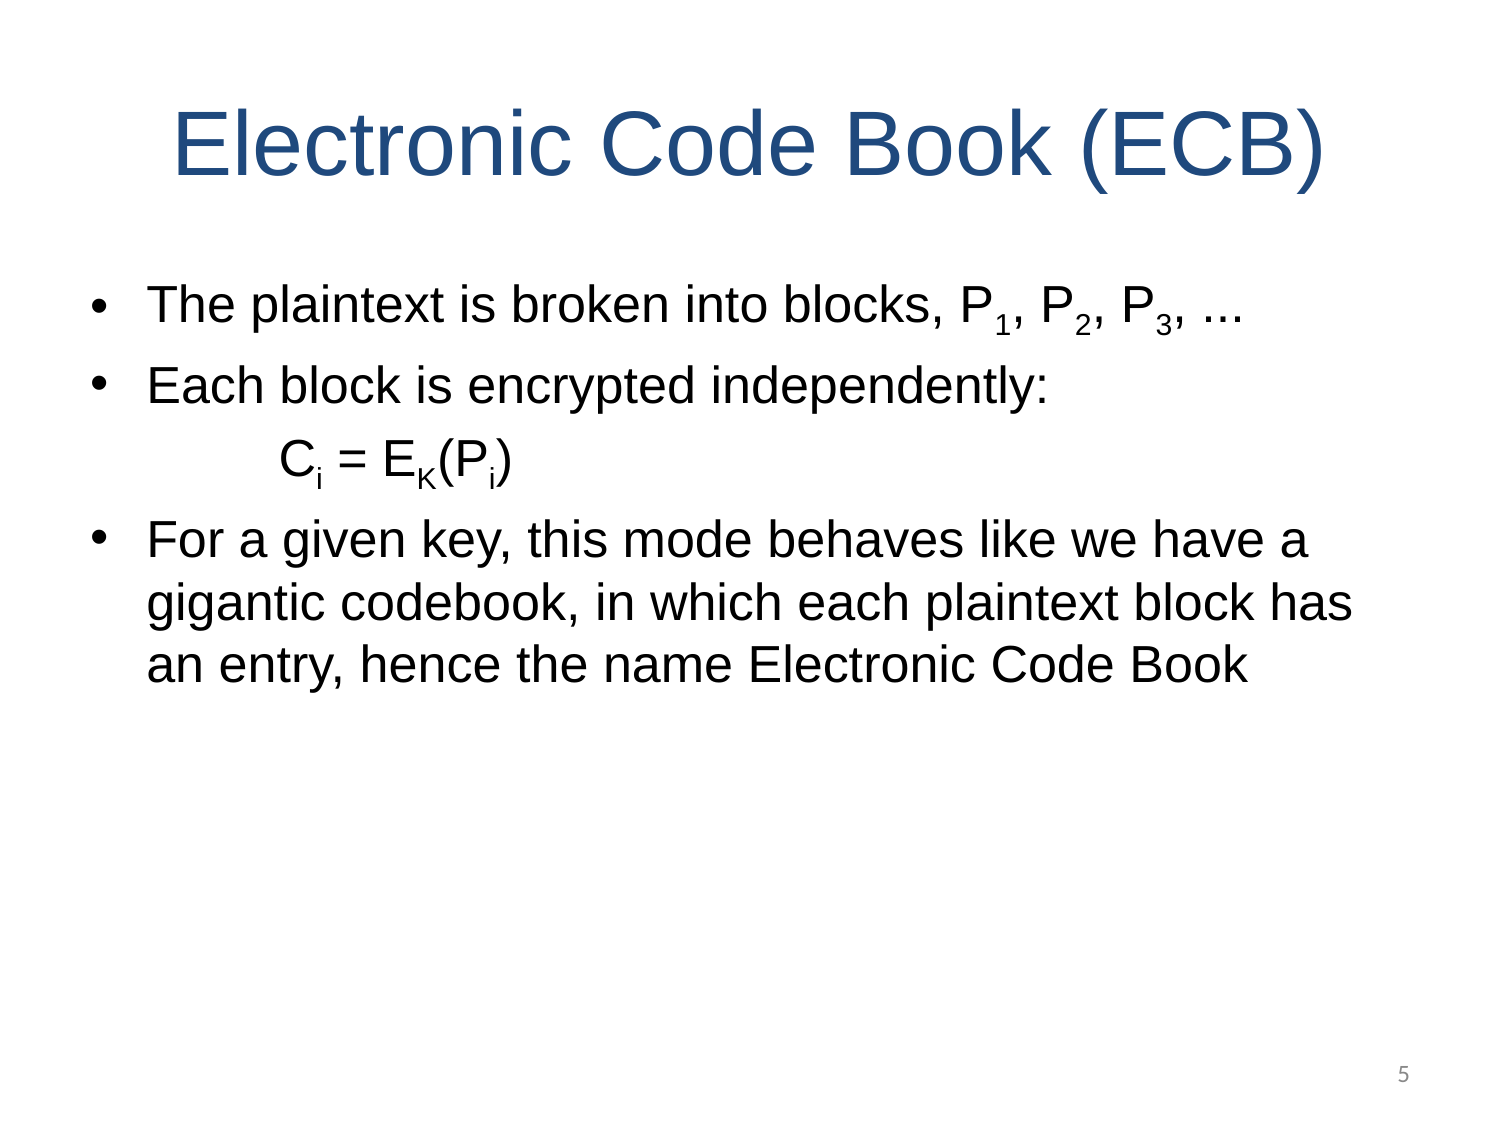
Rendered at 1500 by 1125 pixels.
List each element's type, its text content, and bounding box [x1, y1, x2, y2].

text_box ‹#› [1074, 1042, 1425, 1103]
title Electronic Code Book (ECB) [75, 45, 1425, 233]
list The plaintext is broken into blocks, P1, P2, P3, ... Each block is encrypted independently: Ci = EK(Pi) For a given key, this mode behaves like we have a gigantic codebook, in which each plaintext block has an entry, hence the name Electronic Code Book [75, 262, 1425, 1005]
